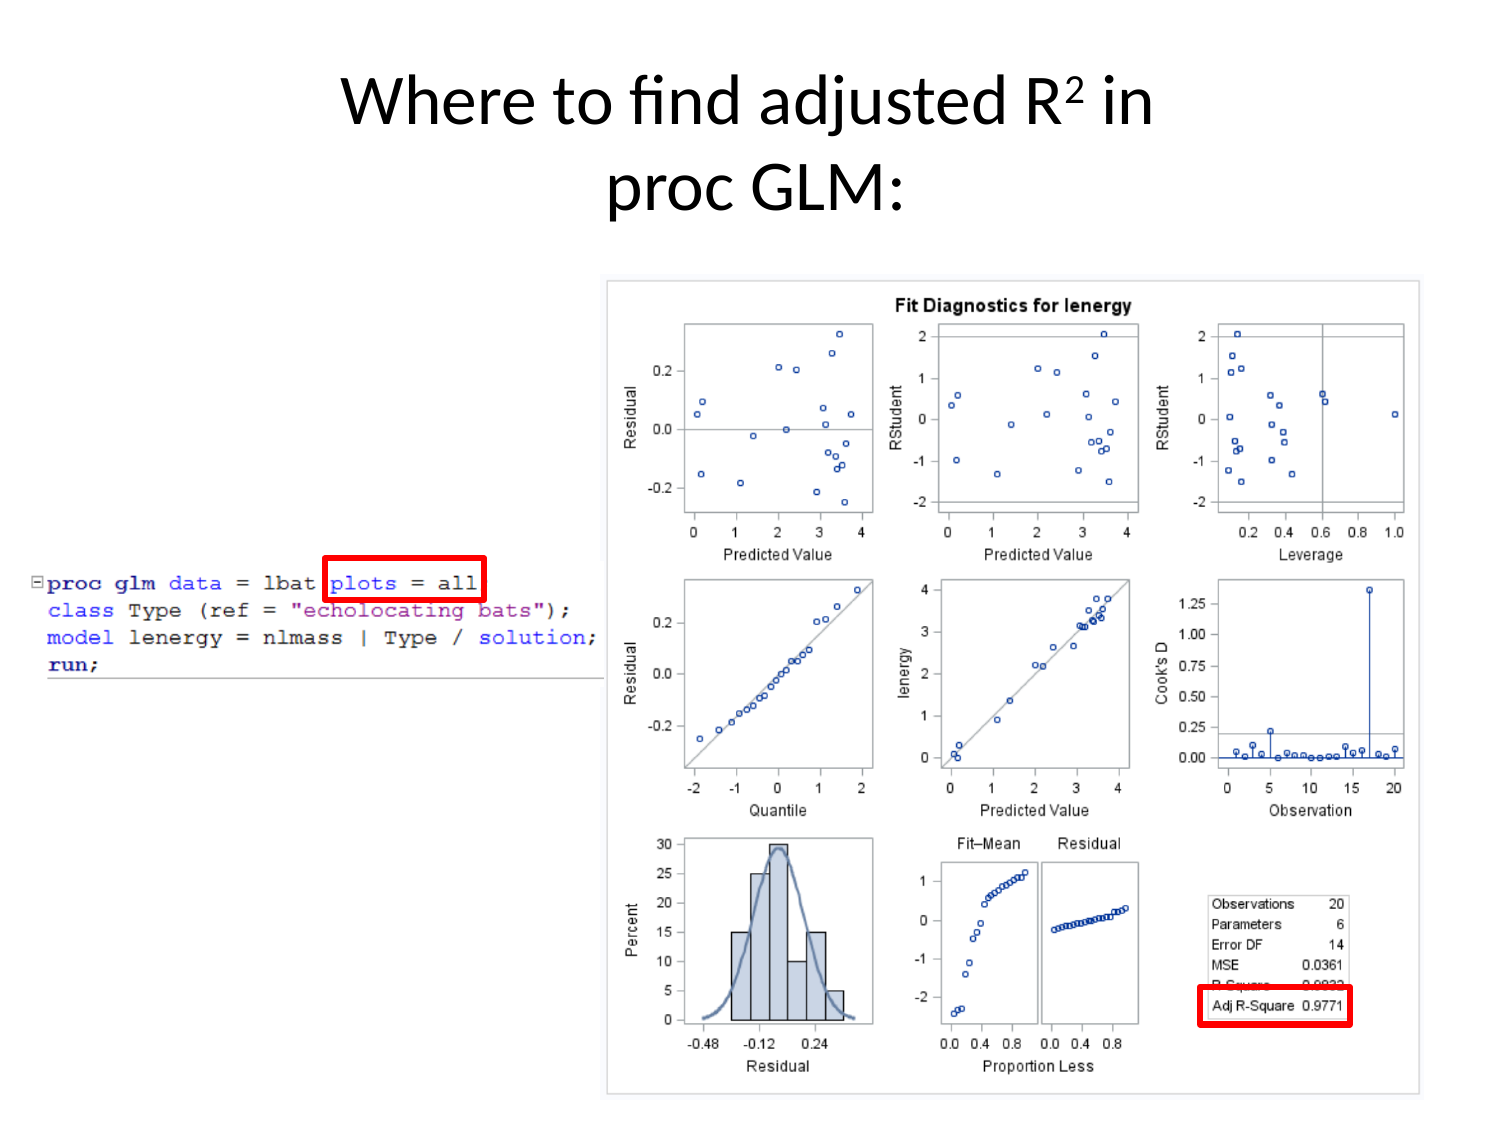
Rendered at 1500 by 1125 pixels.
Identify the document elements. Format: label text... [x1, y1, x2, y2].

picture [24, 274, 1424, 1100]
text_box [323, 556, 486, 560]
title Where to find adjusted R2 in proc GLM: [37, 45, 1475, 233]
